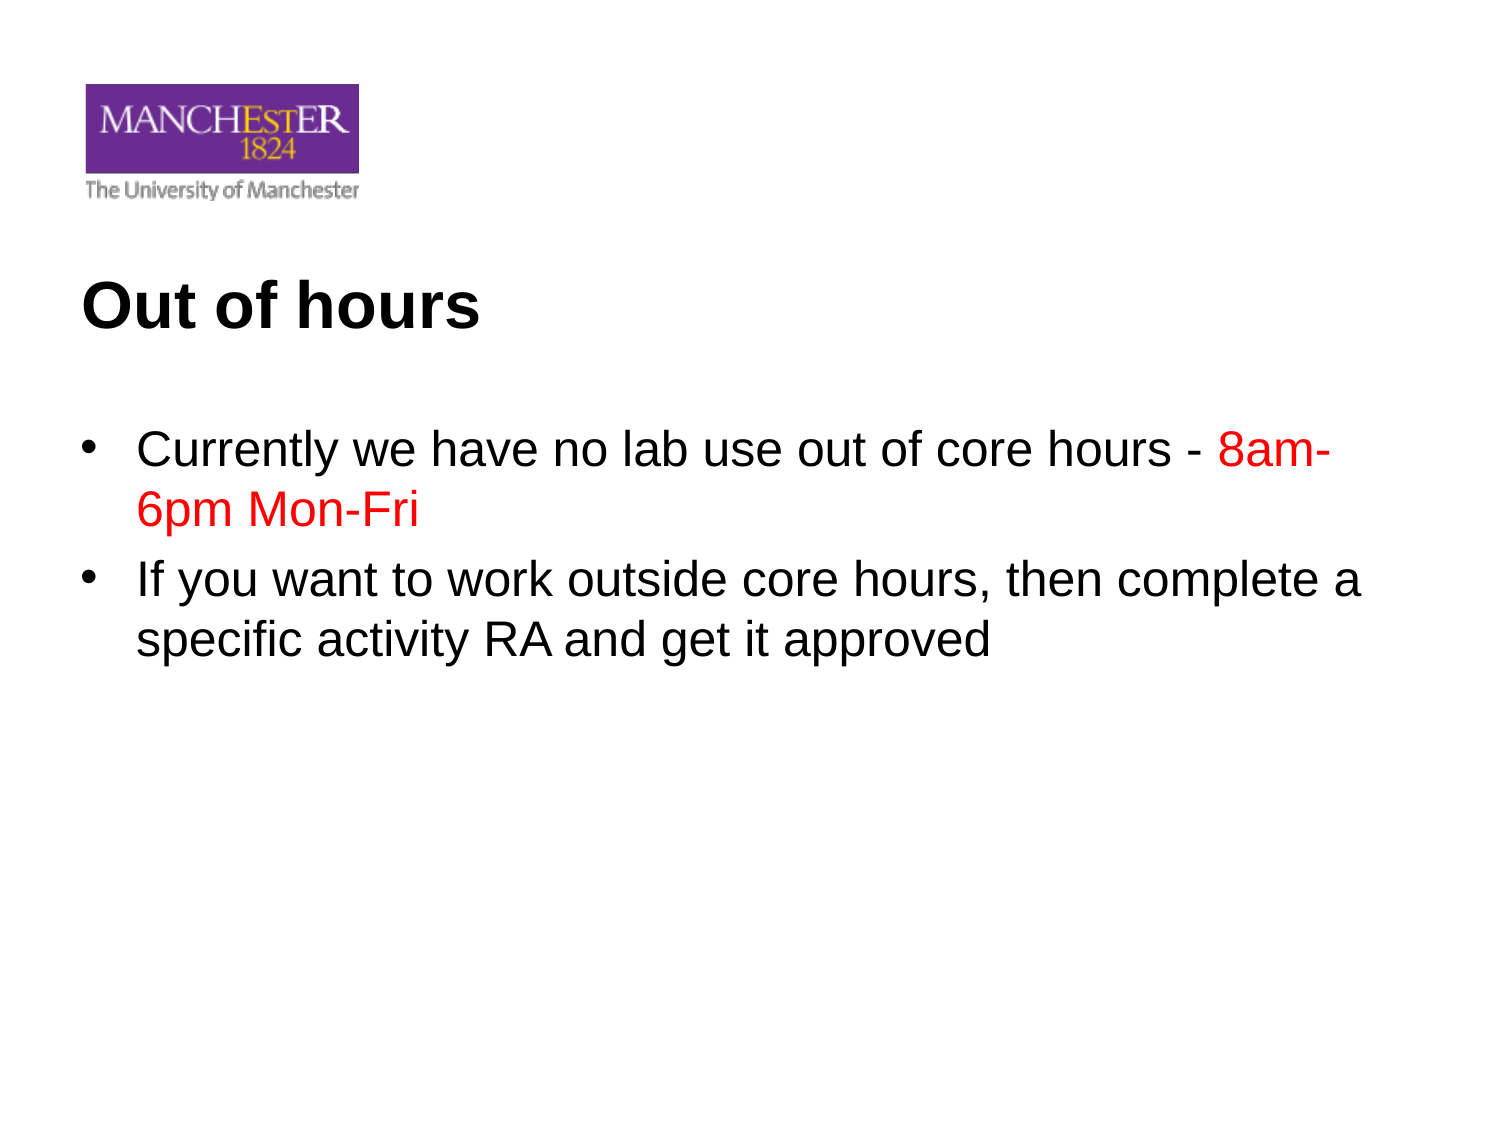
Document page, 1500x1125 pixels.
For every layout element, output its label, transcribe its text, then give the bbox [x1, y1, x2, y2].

title Out of hours [66, 207, 1026, 396]
list Currently we have no lab use out of core hours - 8am-6pm Mon-Fri If you want to work outside core hours, then complete a specific activity RA and get it approved [64, 408, 1416, 835]
